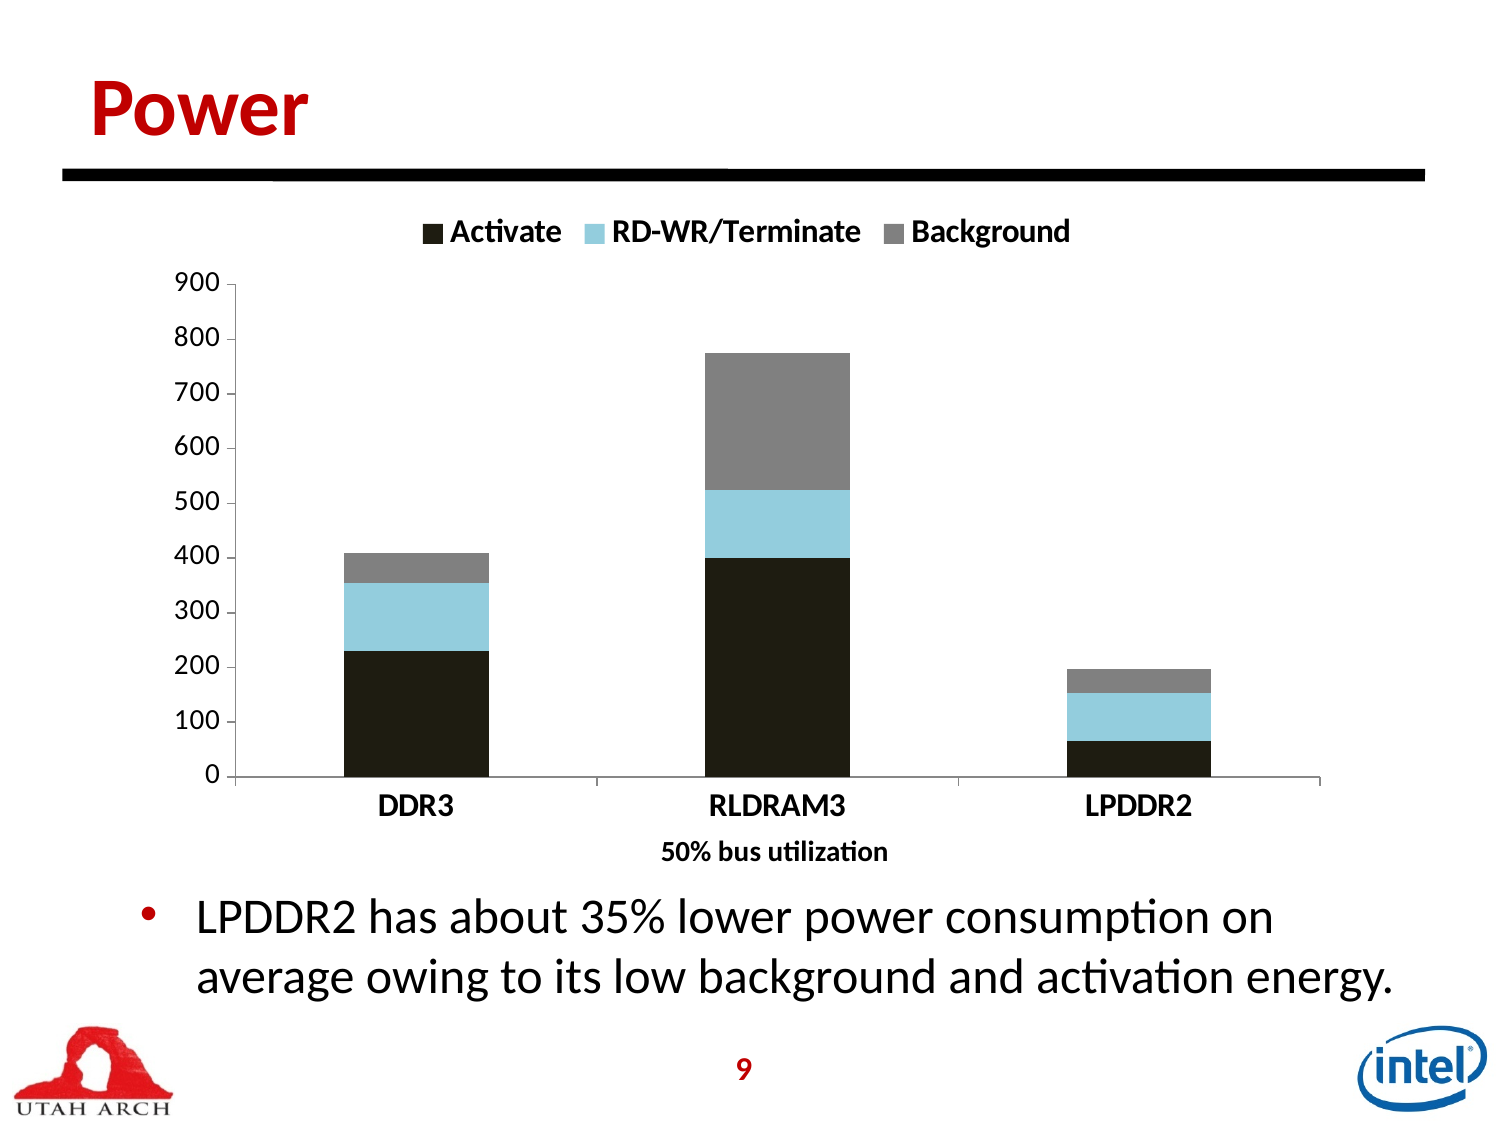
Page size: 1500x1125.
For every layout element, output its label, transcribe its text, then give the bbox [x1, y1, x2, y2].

picture [1331, 999, 1500, 1125]
title Power [75, 37, 1425, 168]
picture [12, 1023, 176, 1119]
chart [149, 199, 1344, 838]
text_box 50% bus utilization [562, 846, 988, 875]
slide_number 9 [568, 1036, 919, 1097]
text_box LPDDR2 has about 35% lower power consumption on average owing to its low background and activation energy. [125, 876, 1450, 1011]
